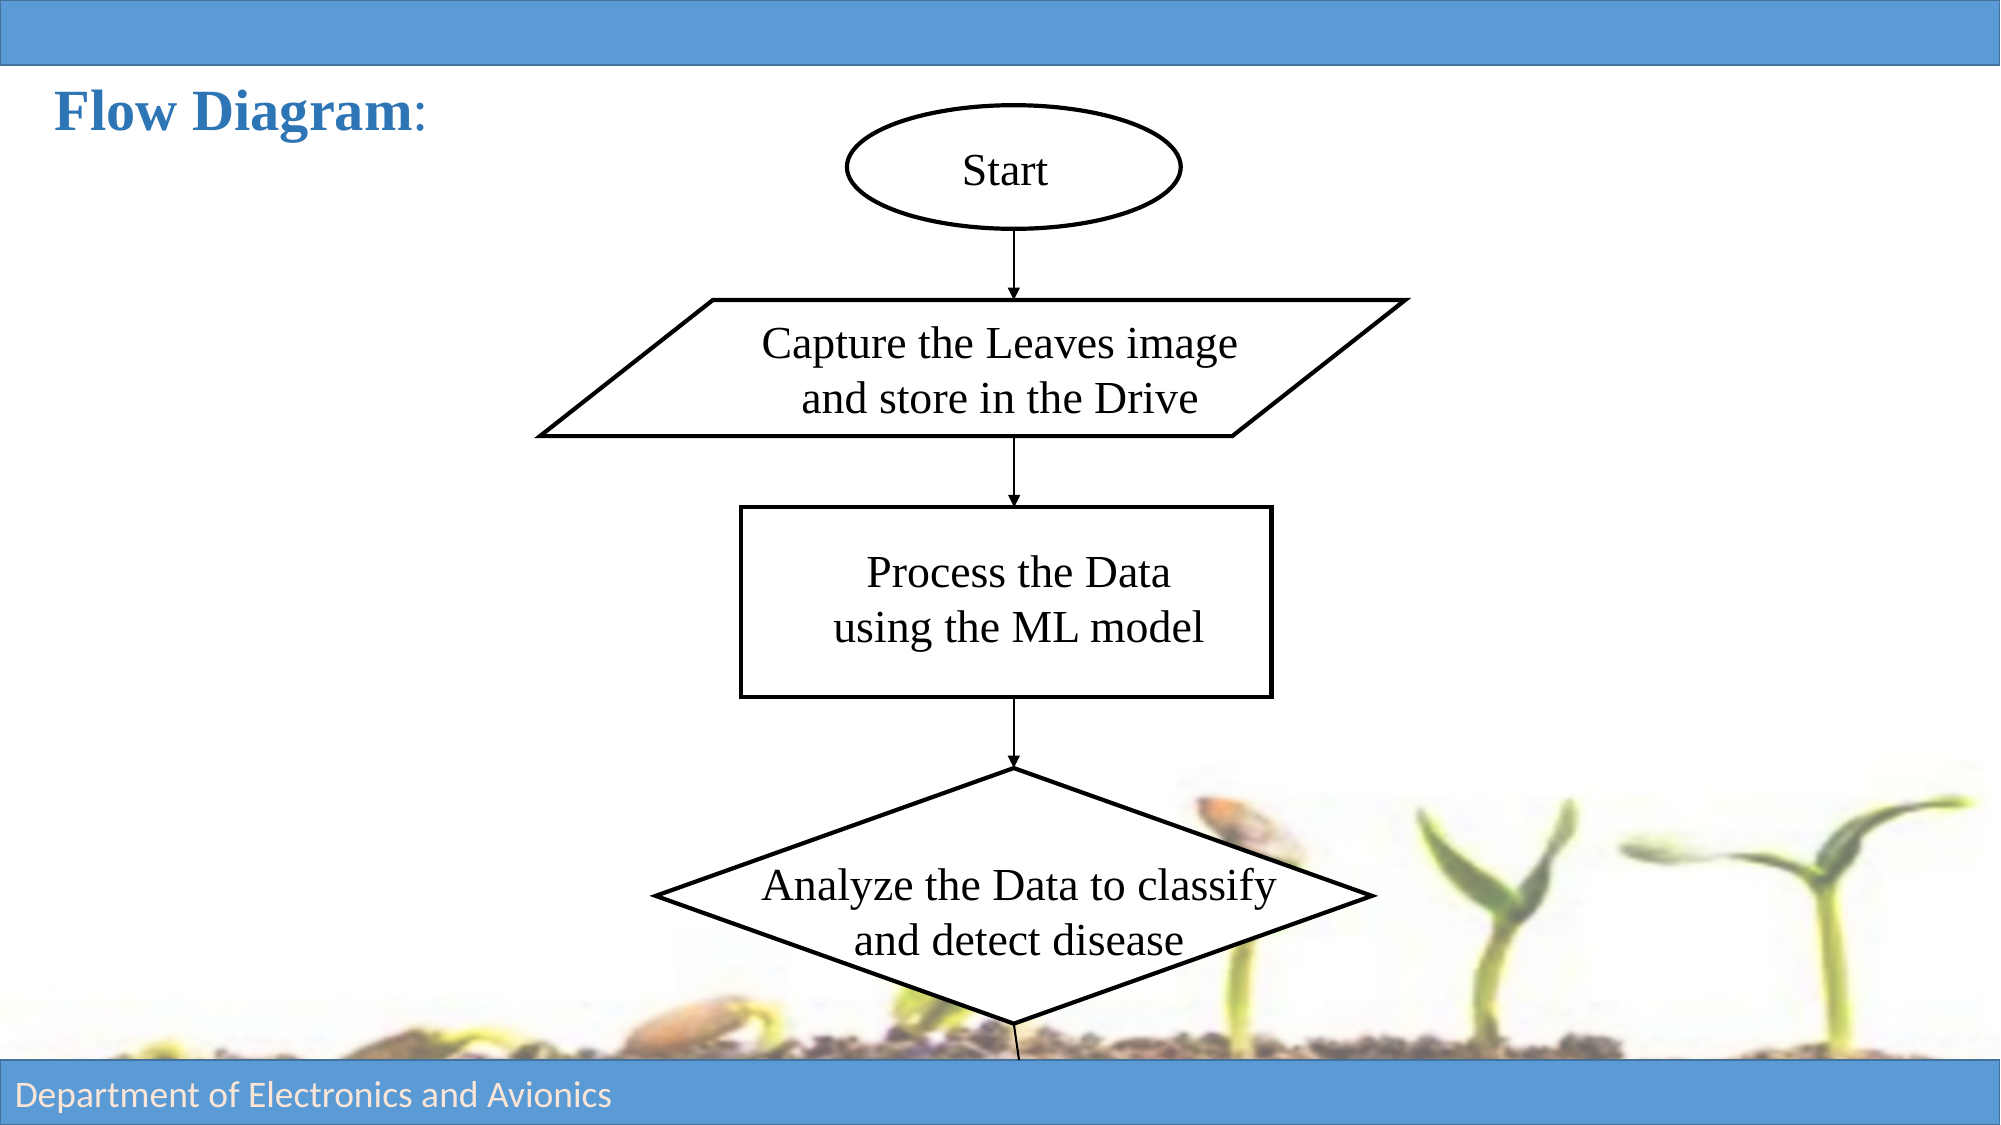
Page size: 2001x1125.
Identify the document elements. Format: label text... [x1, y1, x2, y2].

text_box Analyze the Data to classify and detect disease [721, 847, 1317, 973]
text_box [845, 104, 1154, 230]
text_box [652, 871, 721, 921]
text_box Flow Diagram: [40, 66, 1181, 150]
text_box Department of Electronics and Avionics [0, 1059, 2000, 1125]
text_box [789, 767, 1239, 847]
text_box Start [947, 132, 1160, 203]
text_box Process the Data using the ML model [796, 534, 1242, 659]
text_box [0, 0, 2000, 66]
text_box [1160, 135, 1182, 199]
text_box Capture the Leaves image and store in the Drive [712, 304, 1288, 430]
text_box [740, 506, 1272, 698]
text_box [536, 298, 1409, 438]
text_box [868, 973, 1159, 1025]
text_box [1317, 875, 1376, 917]
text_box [1013, 1023, 1019, 1061]
